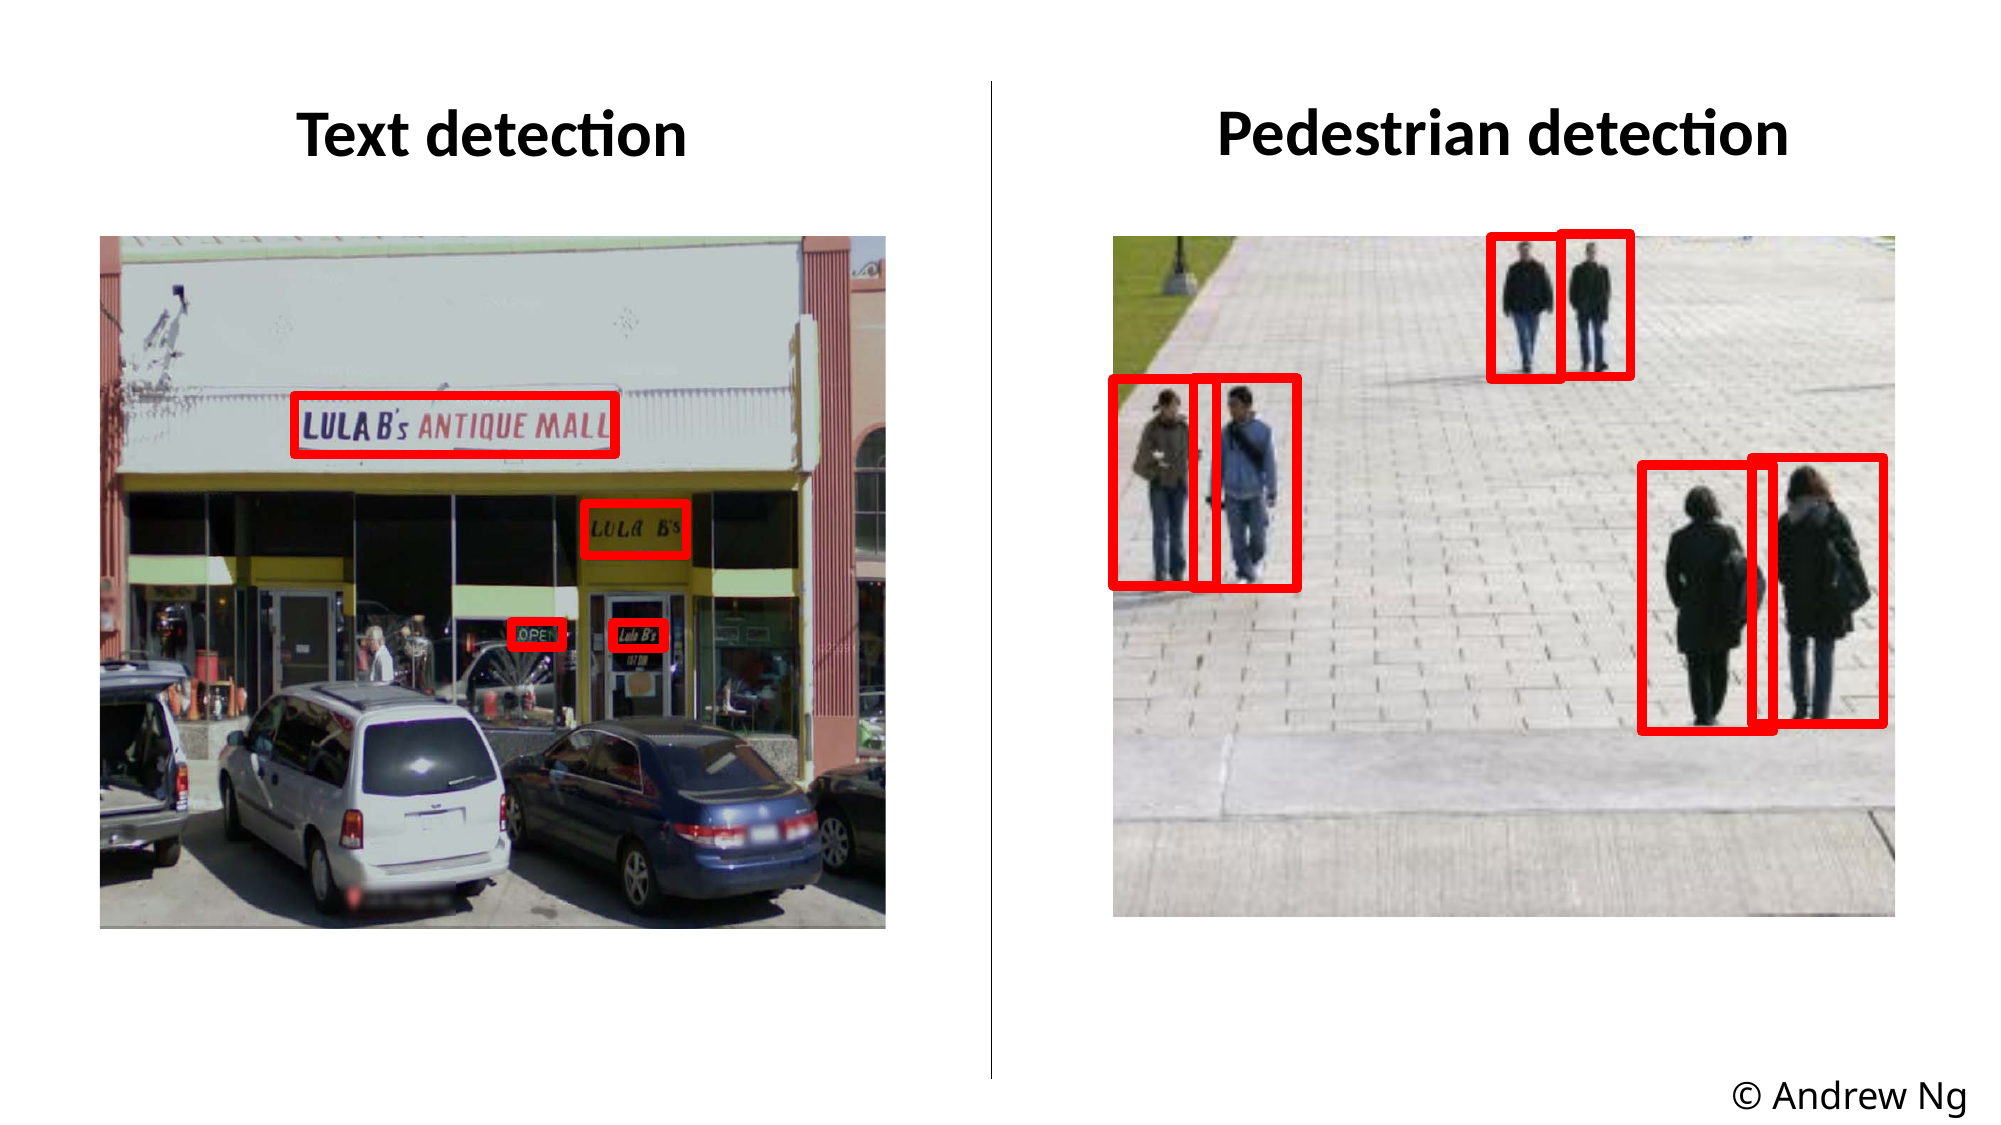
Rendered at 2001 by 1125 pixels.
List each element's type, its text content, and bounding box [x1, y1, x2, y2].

picture [1112, 236, 1896, 917]
text_box © Andrew Ng [1699, 1064, 2000, 1125]
picture [99, 236, 886, 929]
text_box Text detection [38, 82, 947, 177]
text_box Pedestrian detection [1050, 81, 1959, 176]
